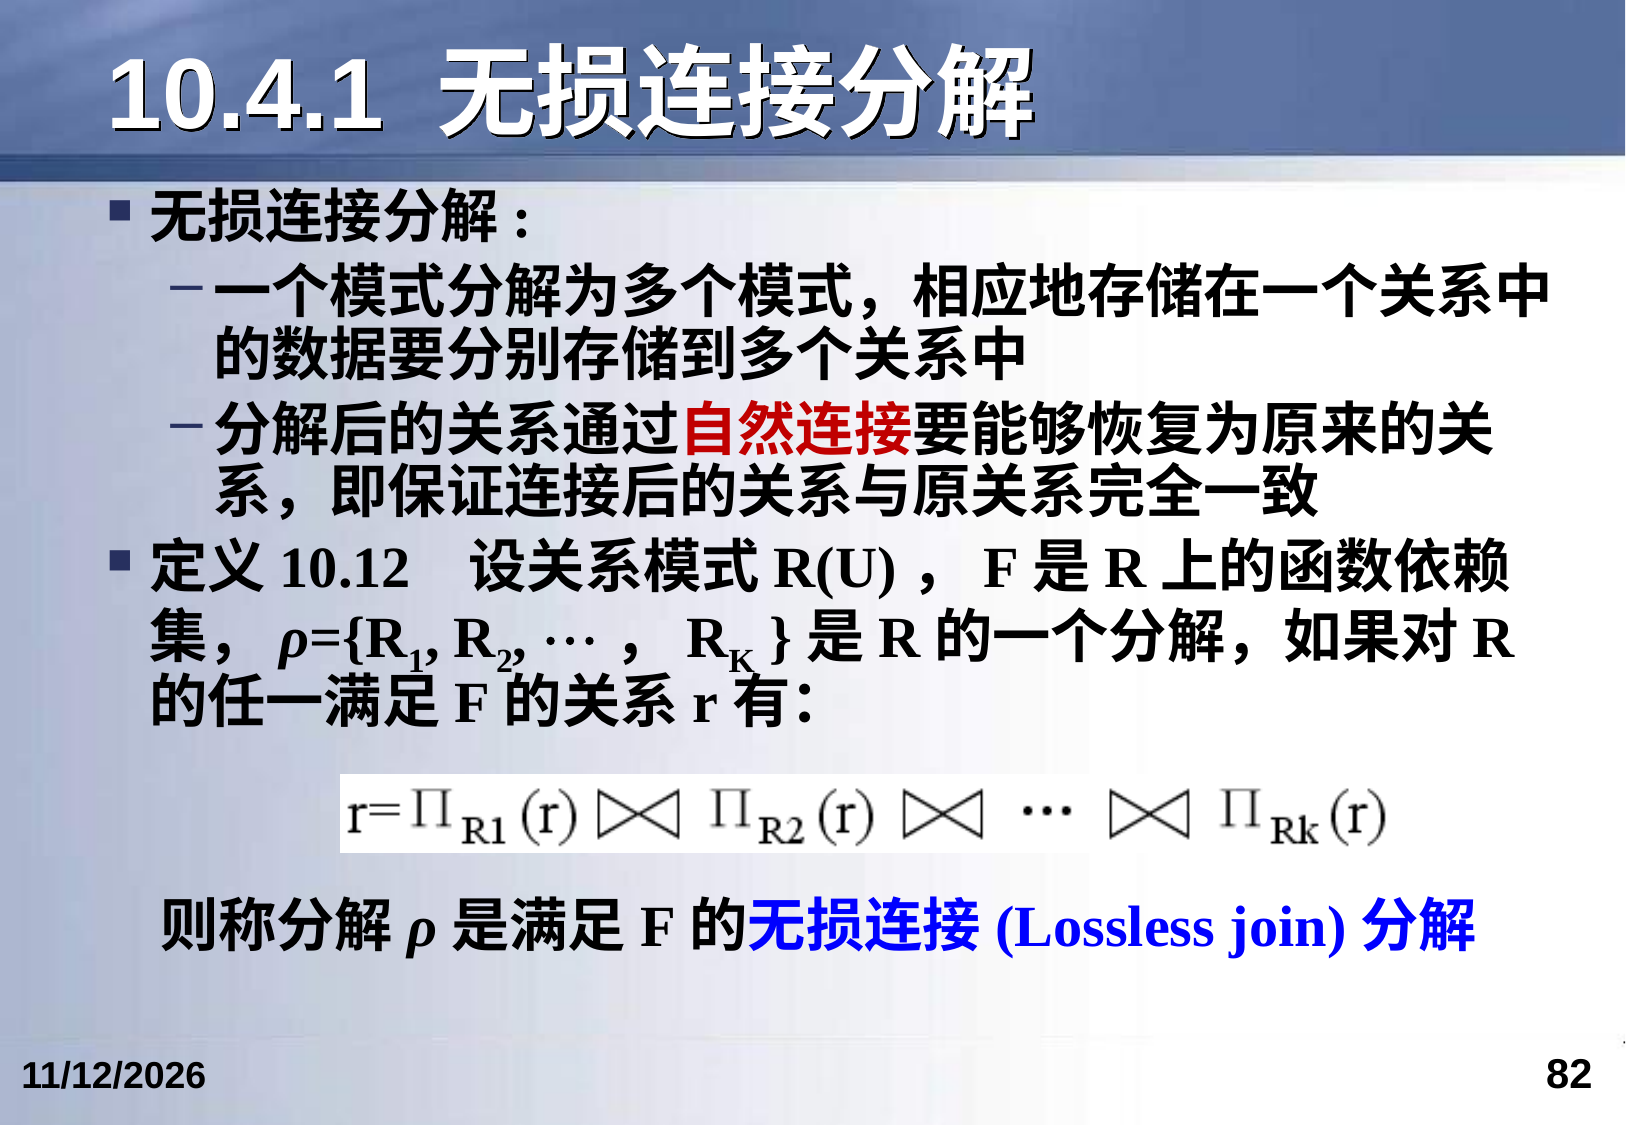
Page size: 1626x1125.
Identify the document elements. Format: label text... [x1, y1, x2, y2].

picture [0, 0, 1626, 1125]
title 10.4.1 无损连接分解 [106, 41, 1554, 150]
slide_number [2, 1041, 380, 1125]
list 无损连接分解: 一个模式分解为多个模式，相应地存储在一个关系中的数据要分别存储到多个关系中 分解后的关系通过自然连接要能够恢复为原来的关系，即保证连接后的关系与原关系完全一致 定义10.12 设关系模式R(U)，F是R上的函数依赖集，ρ={R1, R2, ，RK }是R的一个分解，如果对R的任一满足F的关系r有： 则称分解ρ是满足F的无损连接(Lossless join)分解 [106, 187, 1554, 966]
slide_number 82 [1201, 1037, 1612, 1124]
